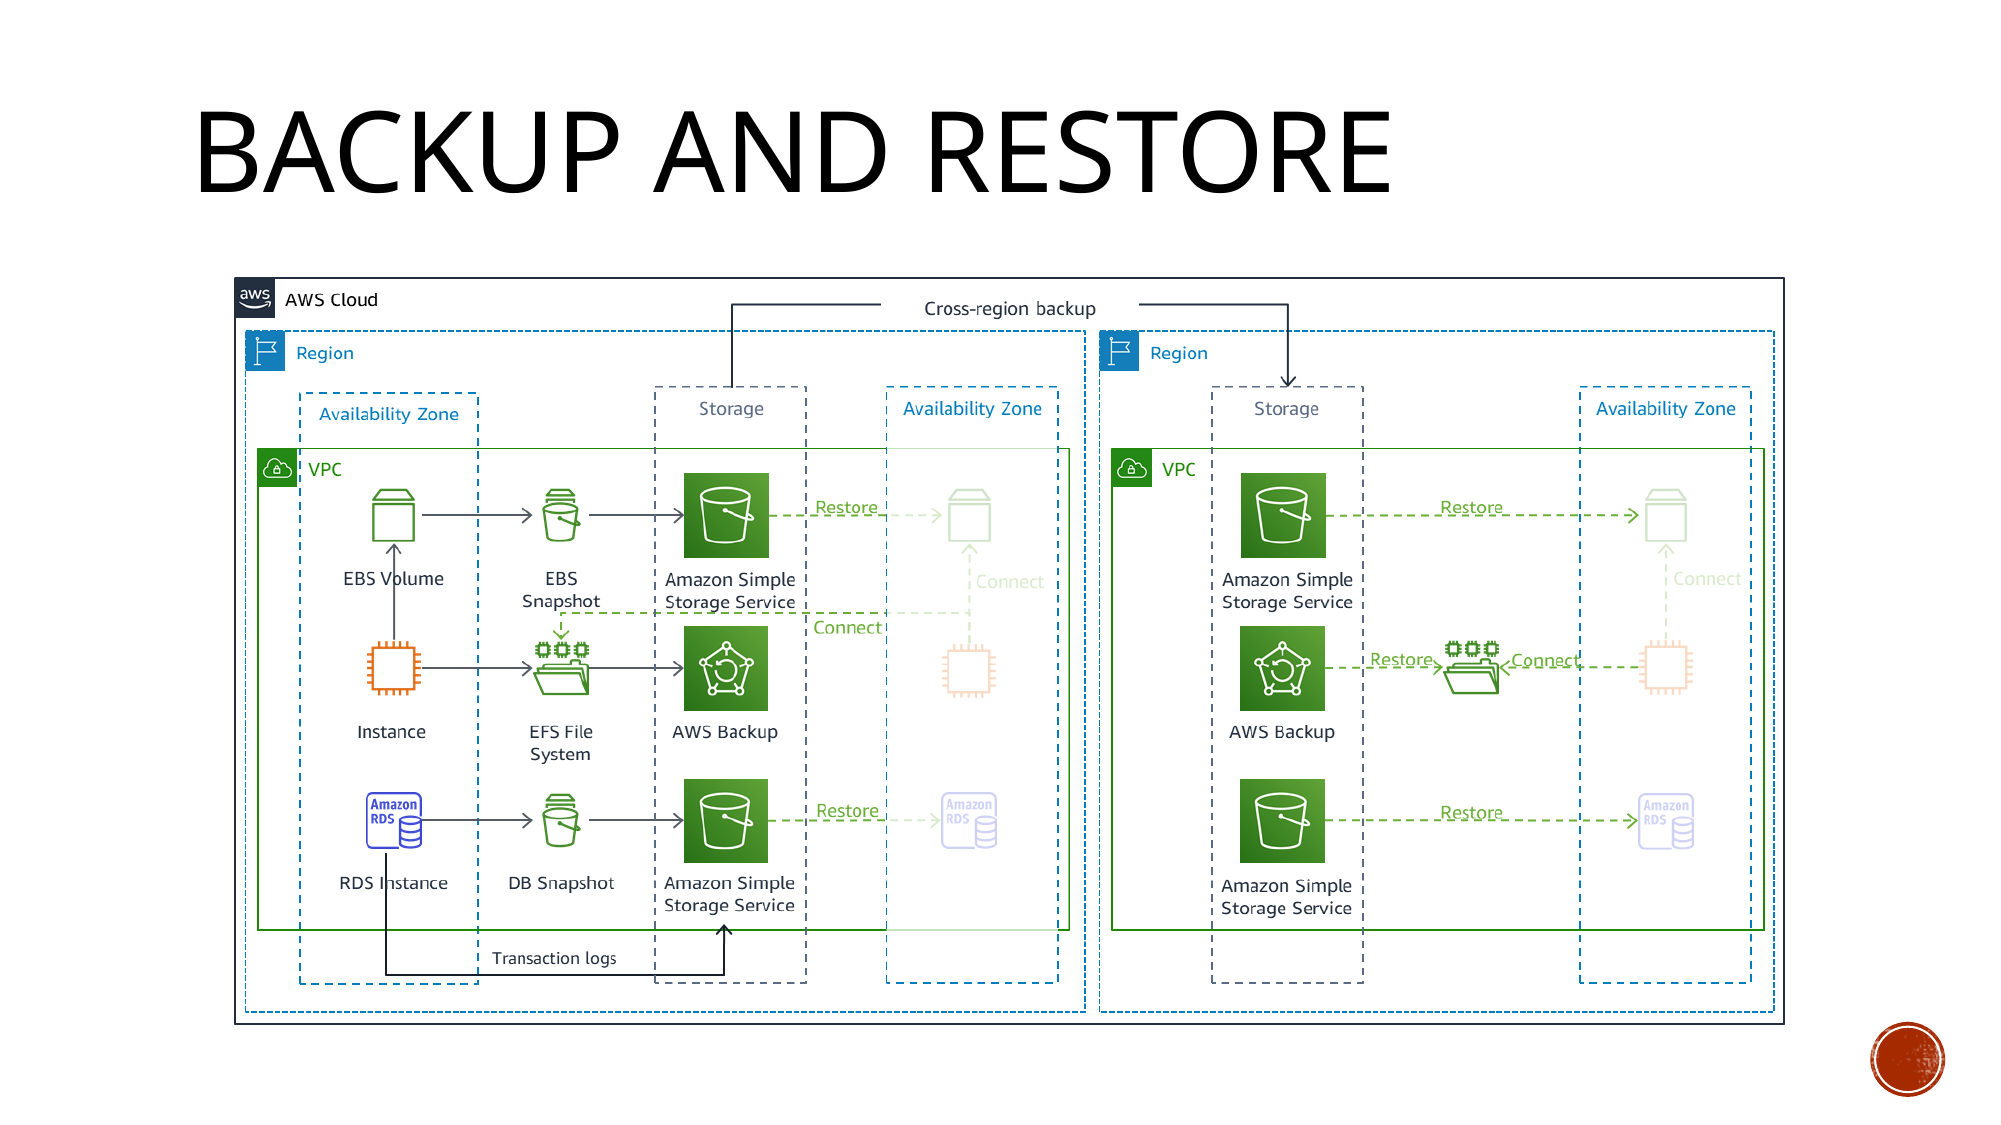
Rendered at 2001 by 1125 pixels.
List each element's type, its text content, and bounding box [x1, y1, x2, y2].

title backup and restore [175, 79, 1826, 234]
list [188, 236, 1829, 1063]
